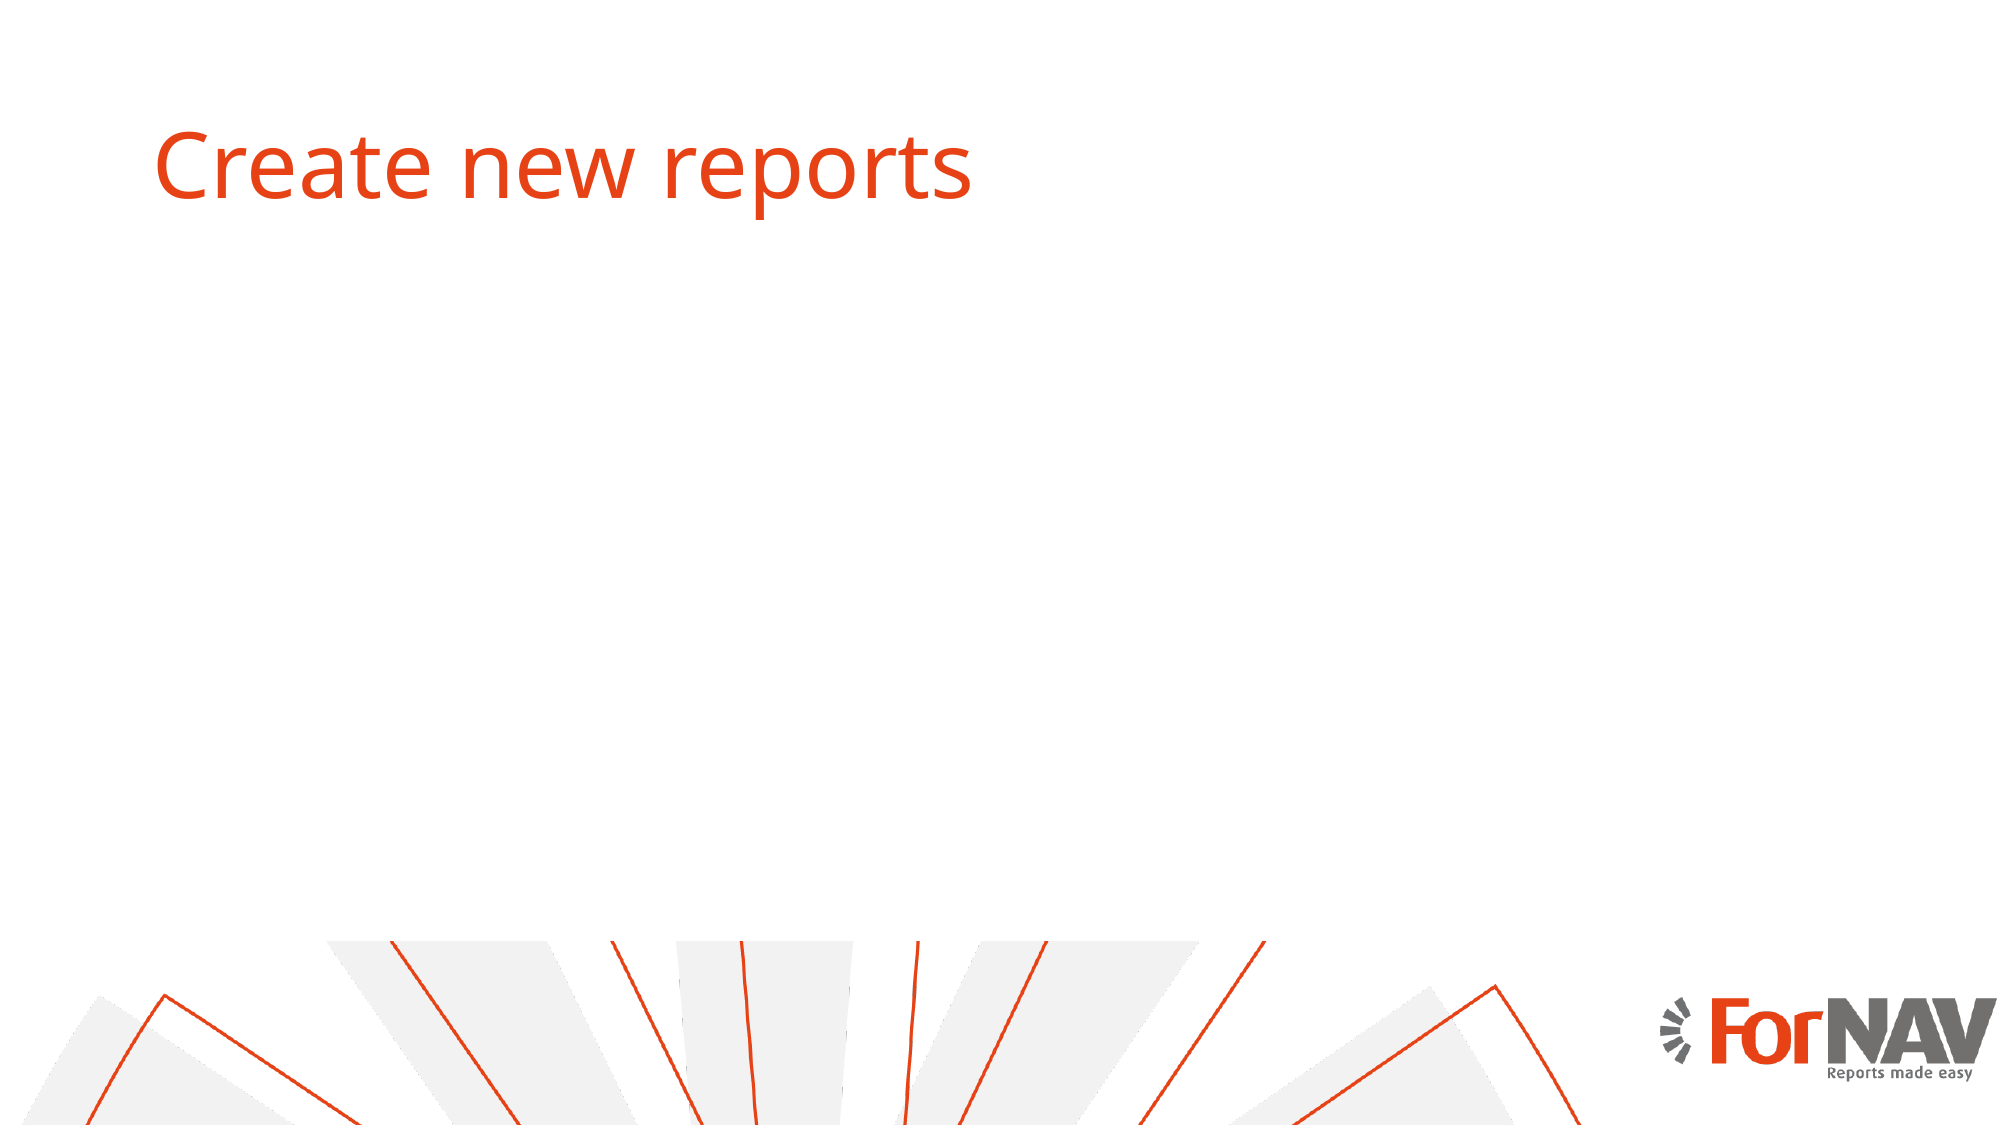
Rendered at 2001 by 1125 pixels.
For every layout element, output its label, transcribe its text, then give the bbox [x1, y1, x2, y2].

title Create new reports [137, 59, 1863, 278]
picture [0, 941, 2001, 1125]
